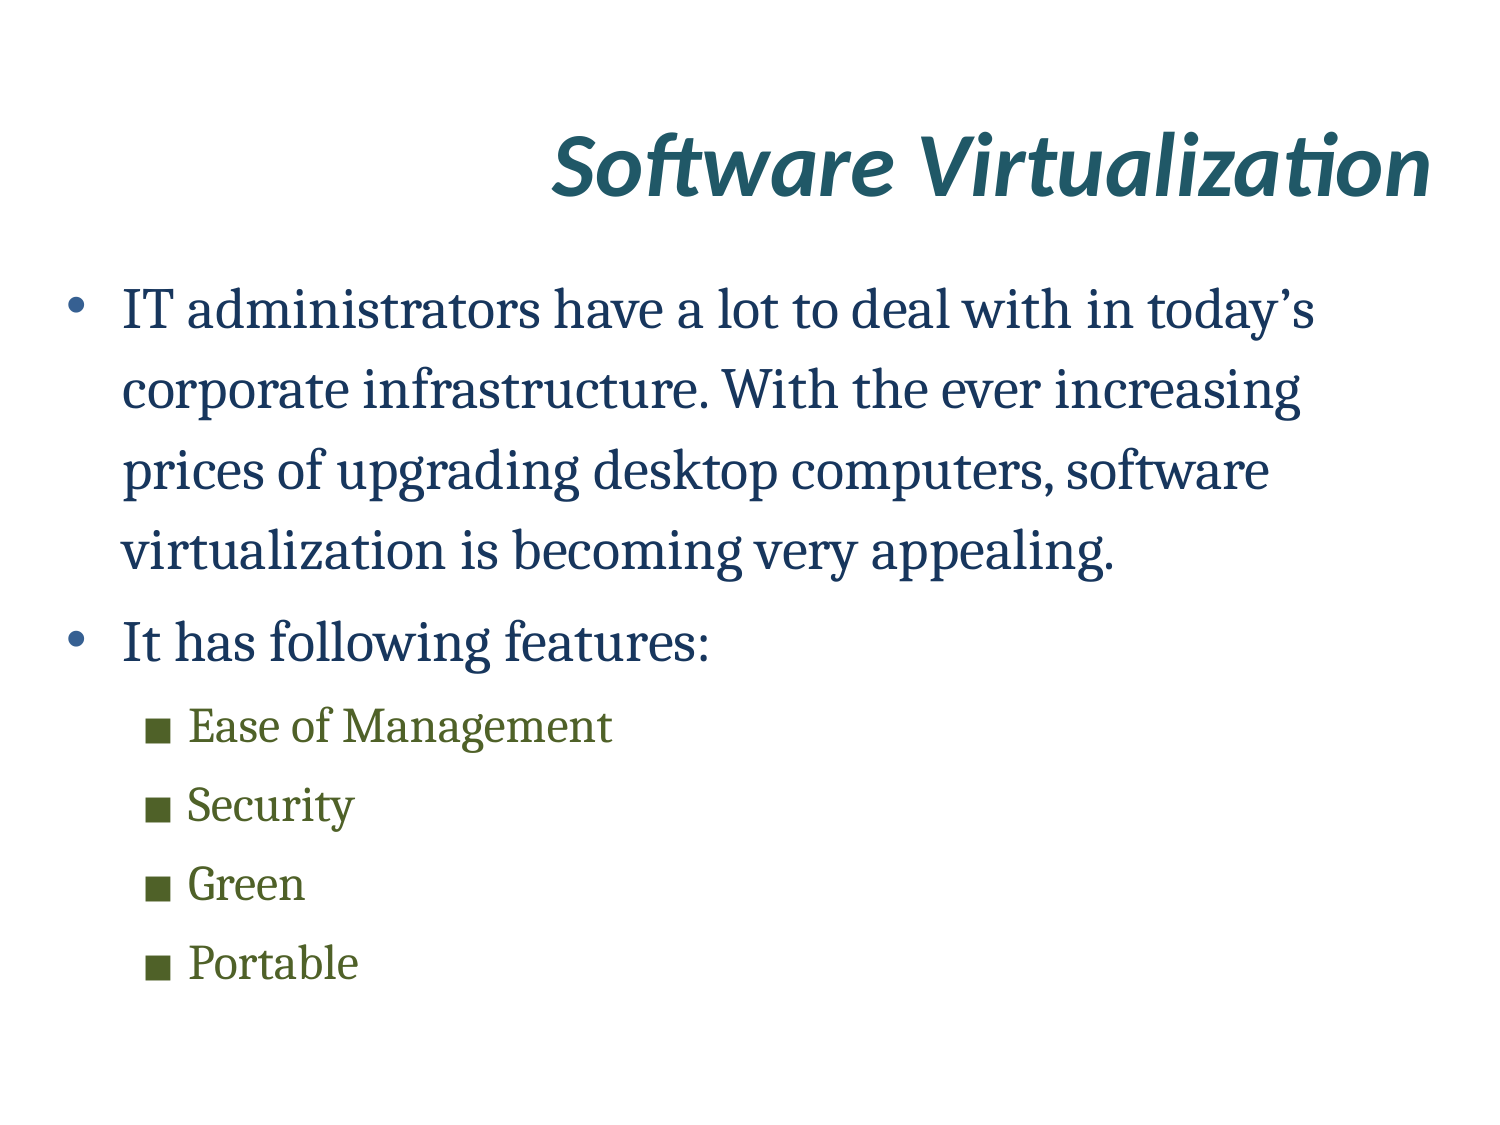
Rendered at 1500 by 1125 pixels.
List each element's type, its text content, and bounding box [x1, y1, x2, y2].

title Software Virtualization [51, 97, 1449, 223]
list IT administrators have a lot to deal with in today’s corporate infrastructure. With the ever increasing prices of upgrading desktop computers, software virtualization is becoming very appealing. It has following features: Ease of Management Security Green Portable [51, 252, 1449, 1000]
